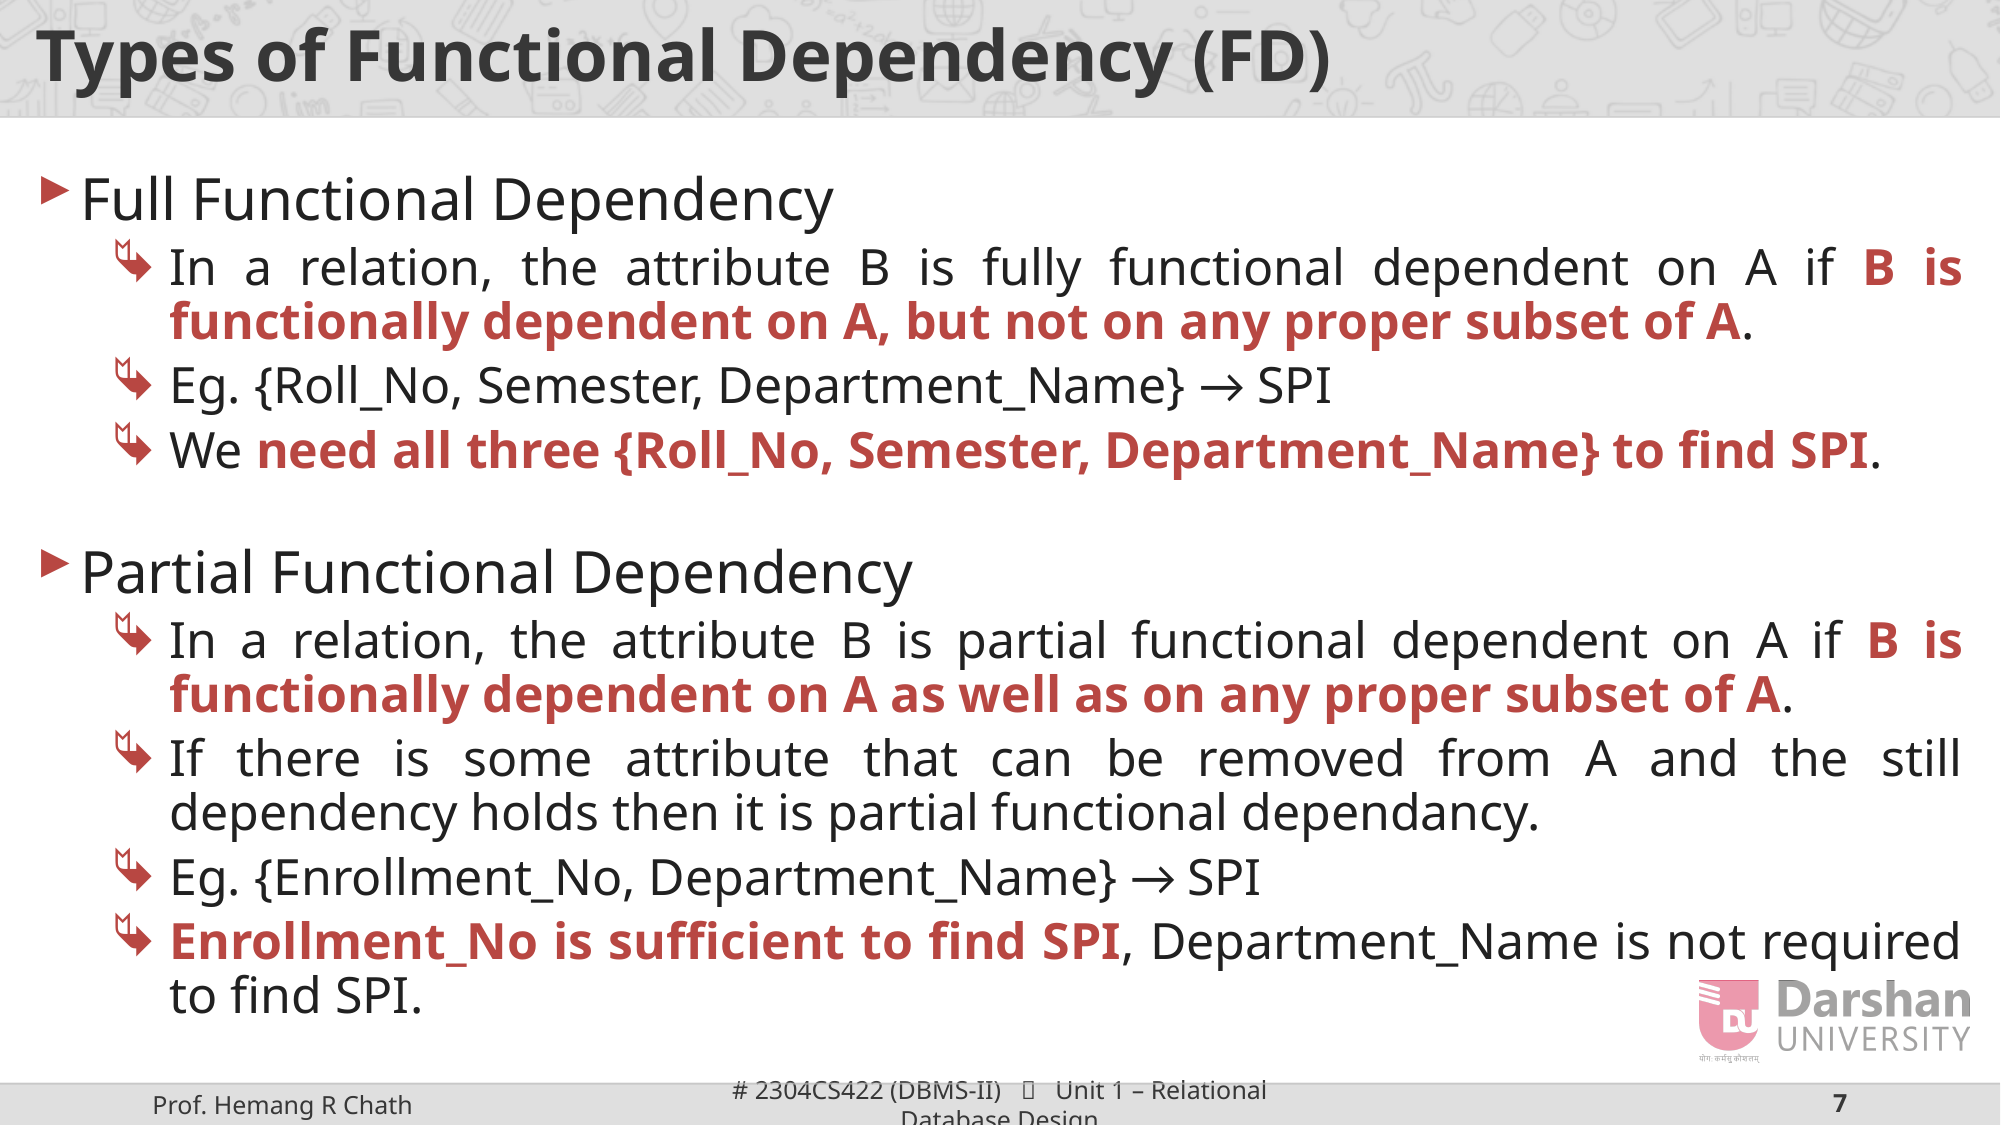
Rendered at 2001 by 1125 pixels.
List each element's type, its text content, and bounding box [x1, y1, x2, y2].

list Full Functional Dependency In a relation, the attribute B is fully functional dependent on A if B is functionally dependent on A, but not on any proper subset of A. Eg. {Roll_No, Semester, Department_Name} → SPI We need all three {Roll_No, Semester, Department_Name} to find SPI. Partial Functional Dependency In a relation, the attribute B is partial functional dependent on A if B is functionally dependent on A as well as on any proper subset of A. If there is some attribute that can be removed from A and the still dependency holds then it is partial functional dependancy. Eg. {Enrollment_No, Department_Name} → SPI Enrollment_No is sufficient to find SPI, Department_Name is not required to find SPI. [21, 119, 1979, 1037]
table_header IT [1699, 1037, 1970, 1063]
title Types of Functional Dependency (FD) [0, 0, 2000, 117]
